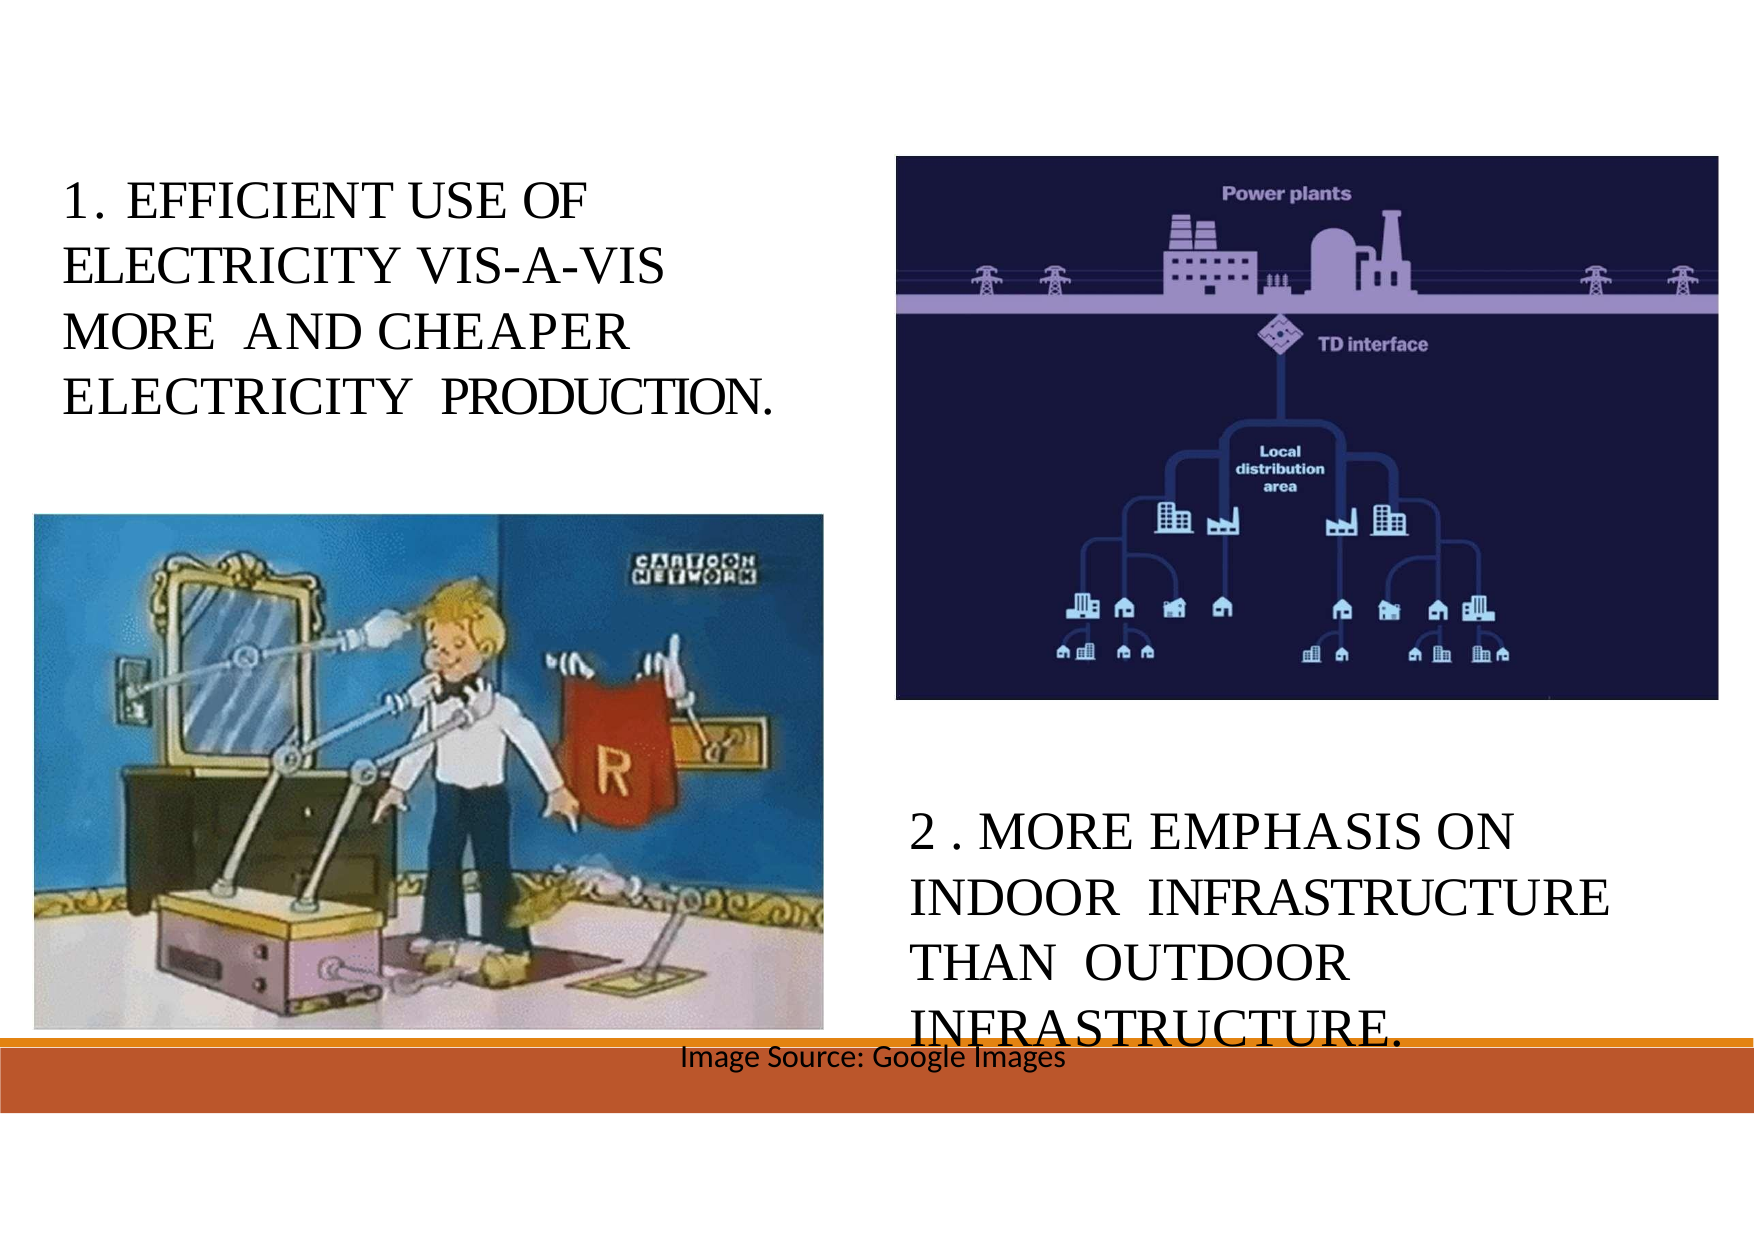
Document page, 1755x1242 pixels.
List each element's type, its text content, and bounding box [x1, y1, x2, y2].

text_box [0, 1037, 1755, 1114]
text_box 2 . MORE EMPHASIS ON INDOOR INFRASTRUCTURE THAN OUTDOOR INFRASTRUCTURE. [907, 793, 1671, 1037]
picture [894, 153, 1720, 701]
picture [32, 513, 824, 1030]
title 1. EFFICIENT USE OF ELECTRICITY VIS-A-VIS MORE AND CHEAPER ELECTRICITY PRODUCTION. [60, 161, 803, 426]
text_box Image Source: Google Images [826, 1032, 1071, 1037]
